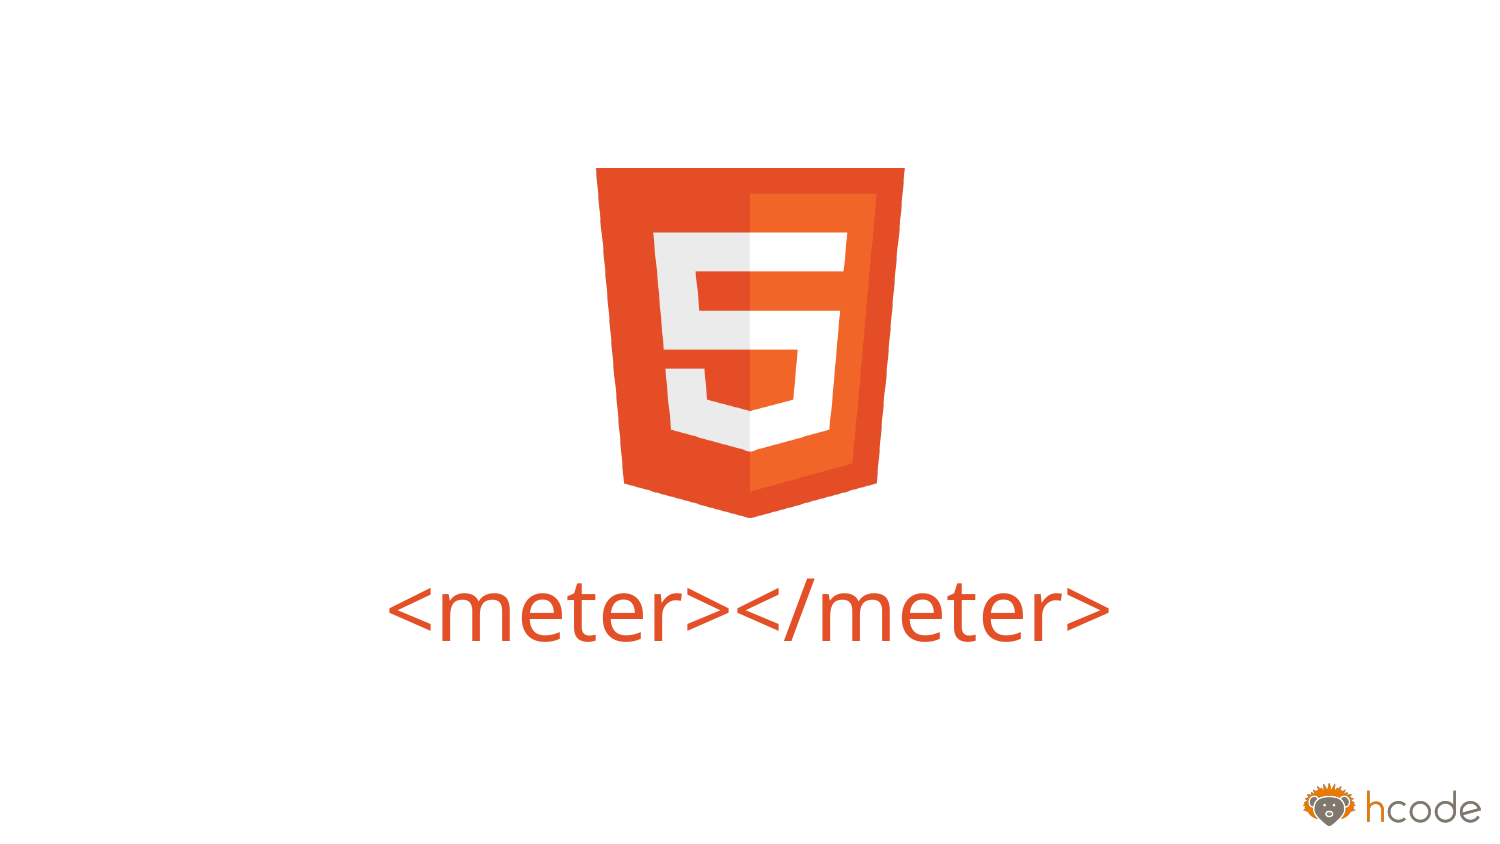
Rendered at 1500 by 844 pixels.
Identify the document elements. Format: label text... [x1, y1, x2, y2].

picture [1303, 783, 1482, 827]
text_box <meter></meter> [107, 539, 1393, 668]
picture [575, 168, 925, 518]
